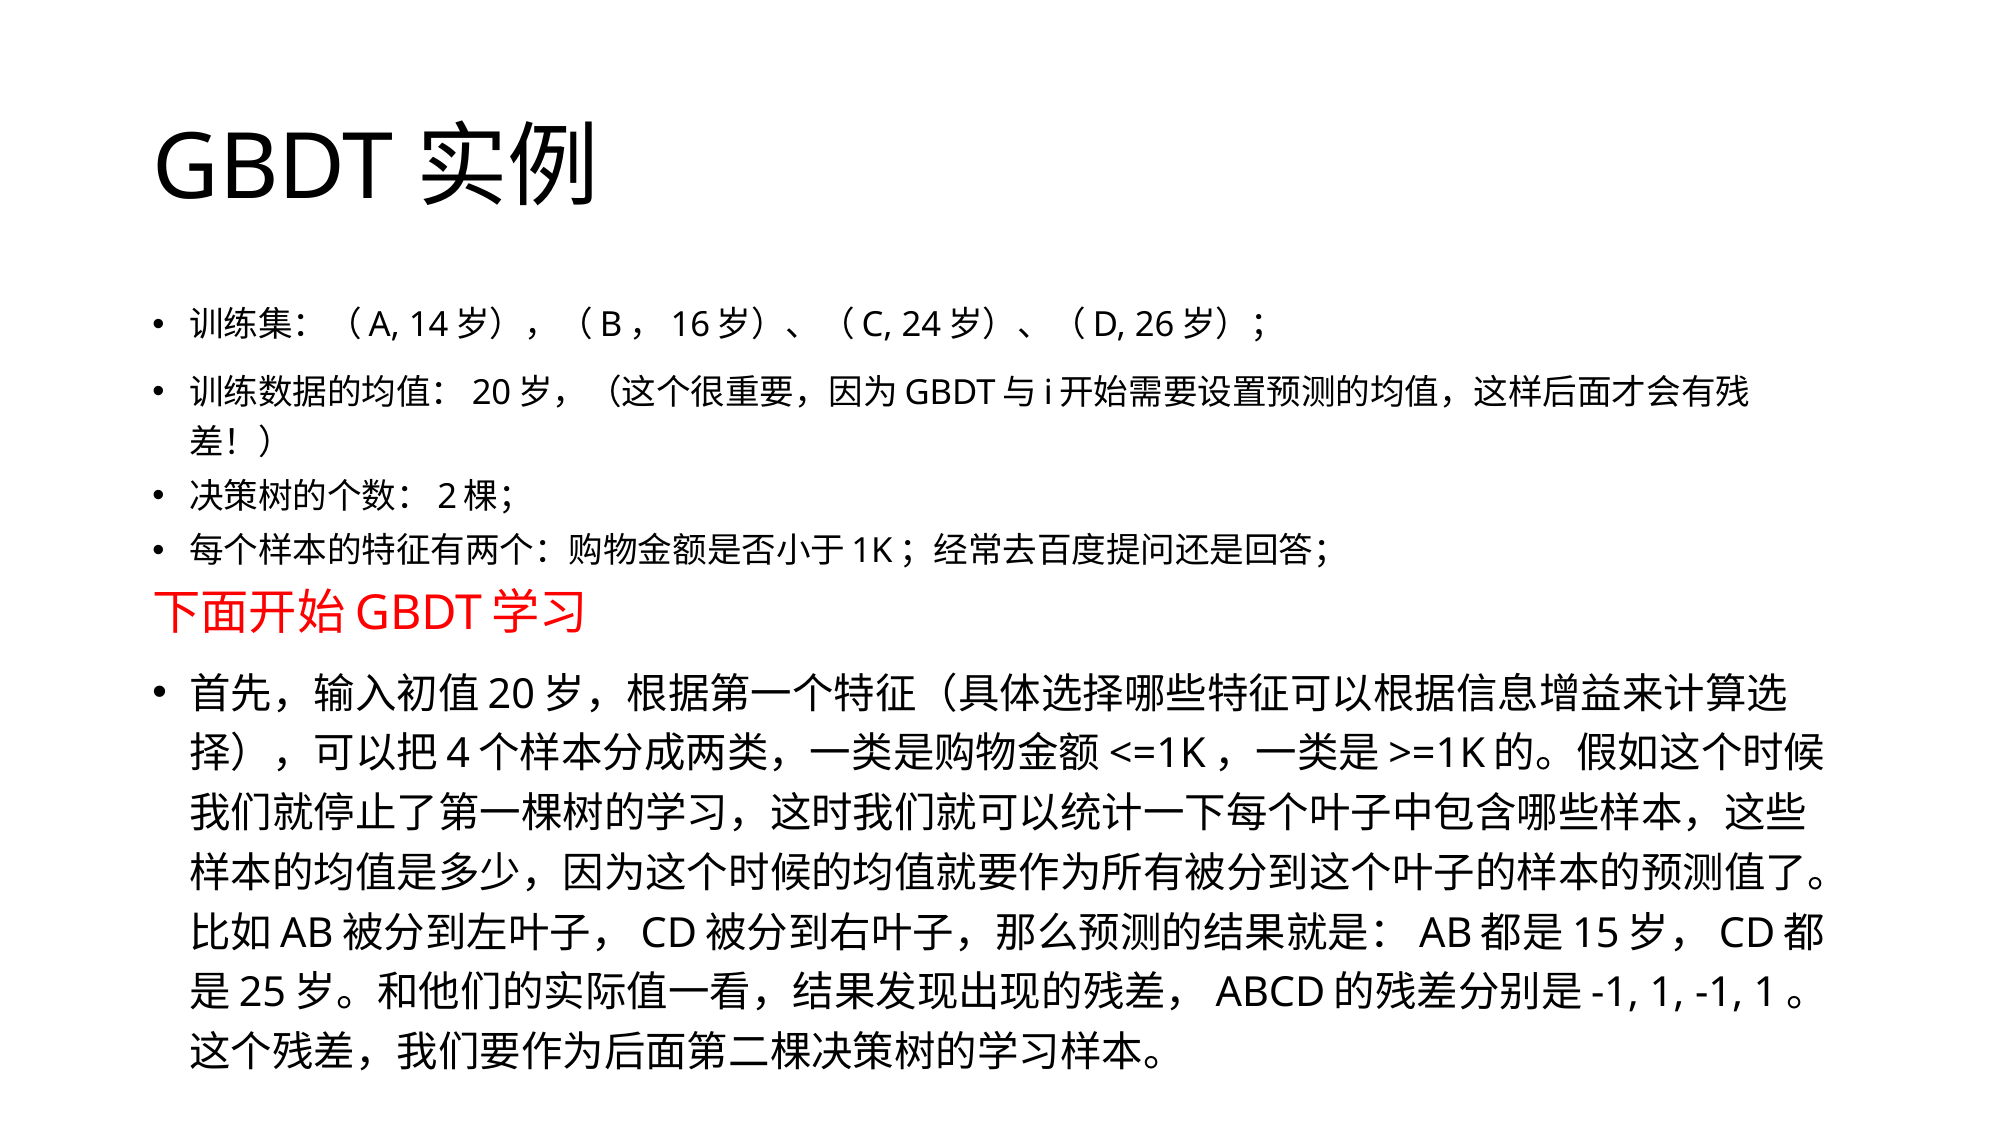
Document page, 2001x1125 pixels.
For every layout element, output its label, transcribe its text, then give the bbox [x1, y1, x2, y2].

list 训练集：（A, 14岁），（B，16岁）、（C, 24岁）、（D, 26岁）； 训练数据的均值：20岁，（这个很重要，因为GBDT与i开始需要设置预测的均值，这样后面才会有残差！） 决策树的个数：2棵； 每个样本的特征有两个：购物金额是否小于1K；经常去百度提问还是回答； 下面开始GBDT学习 首先，输入初值20岁，根据第一个特征（具体选择哪些特征可以根据信息增益来计算选择），可以把4个样本分成两类，一类是购物金额<=1K，一类是>=1K的。假如这个时候我们就停止了第一棵树的学习，这时我们就可以统计一下每个叶子中包含哪些样本，这些样本的均值是多少，因为这个时候的均值就要作为所有被分到这个叶子的样本的预测值了。比如AB被分到左叶子，CD被分到右叶子，那么预测的结果就是：AB都是15岁，CD都是25岁。和他们的实际值一看，结果发现出现的残差，ABCD的残差分别是-1, 1, -1, 1。这个残差，我们要作为后面第二棵决策树的学习样本。 [137, 299, 1863, 1089]
title GBDT实例 [137, 59, 1863, 278]
